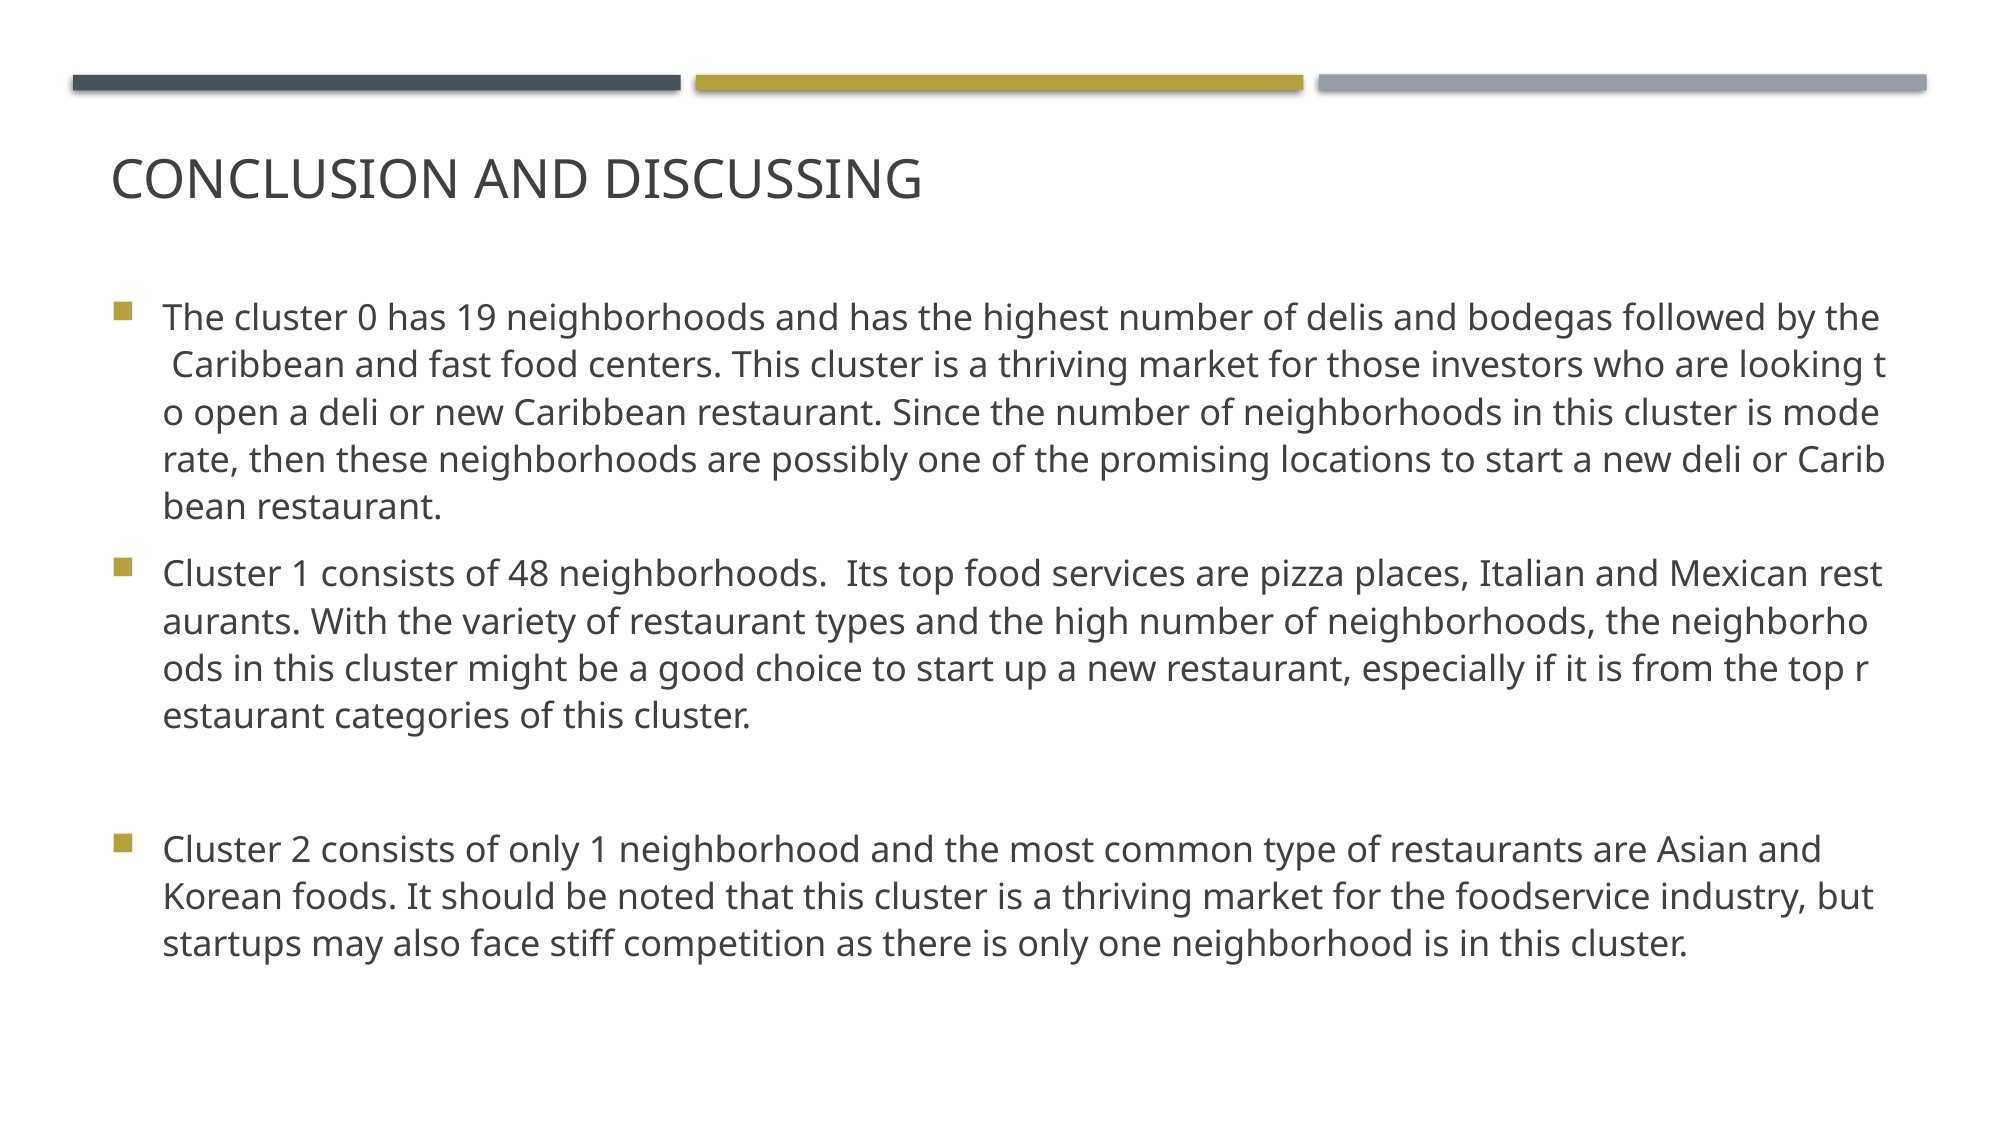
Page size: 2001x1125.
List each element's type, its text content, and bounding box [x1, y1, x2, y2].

title Conclusion and Discussing [95, 115, 1905, 218]
list The cluster 0 has 19 neighborhoods and has the highest number of delis and bodegas followed by the Caribbean and fast food centers. This cluster is a thriving market for those investors who are looking to open a deli or new Caribbean restaurant. Since the number of neighborhoods in this cluster is moderate, then these neighborhoods are possibly one of the promising locations to start a new deli or Caribbean restaurant. Cluster 1 consists of 48 neighborhoods. Its top food services are pizza places, Italian and Mexican restaurants. With the variety of restaurant types and the high number of neighborhoods, the neighborhoods in this cluster might be a good choice to start up a new restaurant, especially if it is from the top restaurant categories of this cluster. Cluster 2 consists of only 1 neighborhood and the most common type of restaurants are Asian and Korean foods. It should be noted that this cluster is a thriving market for the foodservice industry, but startups may also face stiff competition as there is only one neighborhood is in this cluster. [95, 282, 1905, 981]
